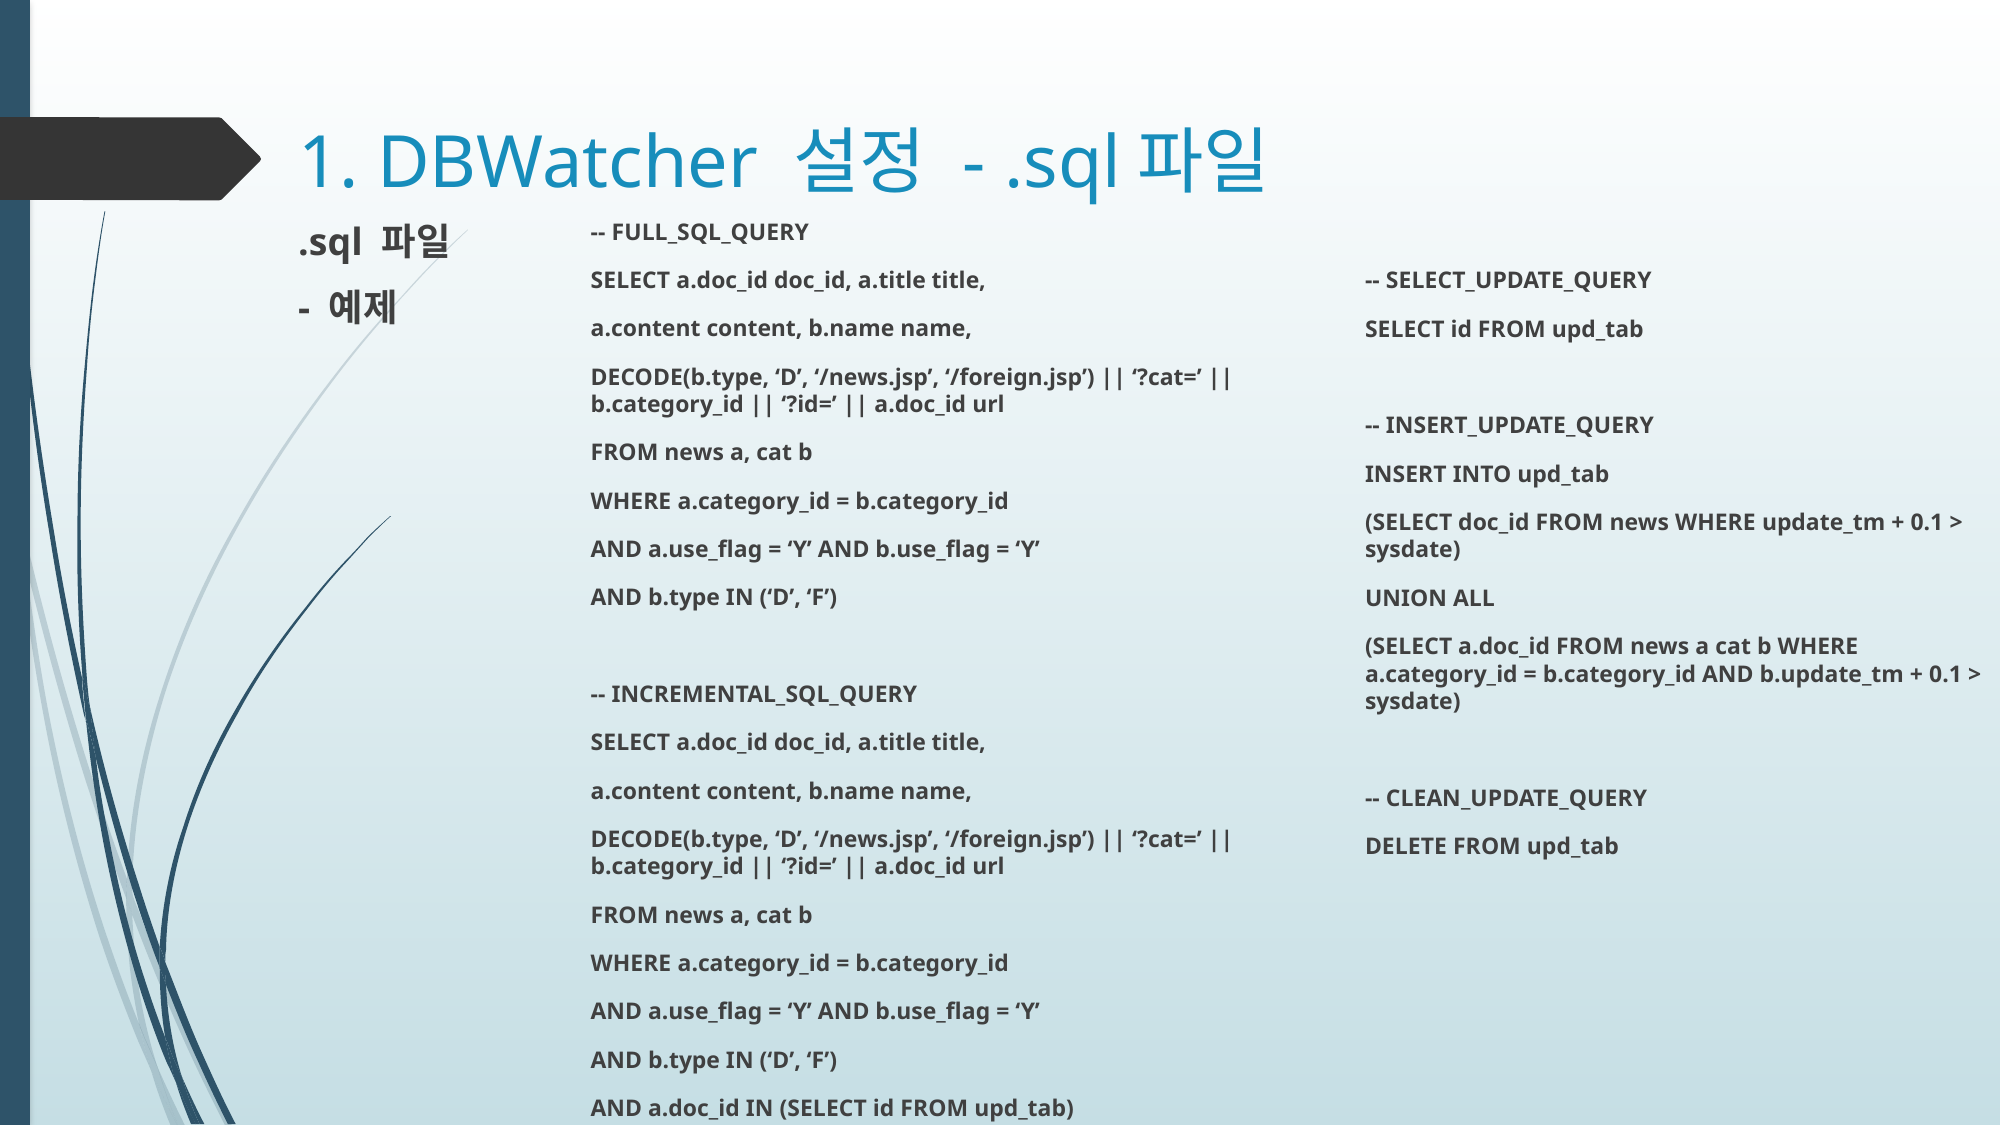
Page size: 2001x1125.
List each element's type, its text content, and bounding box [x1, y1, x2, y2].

text_box .sql 파일 - 예제 [283, 210, 479, 346]
text_box -- SELECT_UPDATE_QUERY SELECT id FROM upd_tab -- INSERT_UPDATE_QUERY INSERT INTO upd_tab (SELECT doc_id FROM news WHERE update_tm + 0.1 > sysdate) UNION ALL (SELECT a.doc_id FROM news a cat b WHERE a.category_id = b.category_id AND b.update_tm + 0.1 > sysdate) -- CLEAN_UPDATE_QUERY DELETE FROM upd_tab [1350, 209, 2000, 1085]
title 1. DBWatcher 설정 - .sql파일 [283, 108, 1746, 211]
list -- FULL_SQL_QUERY SELECT a.doc_id doc_id, a.title title, a.content content, b.name name, DECODE(b.type, ‘D’, ‘/news.jsp’, ‘/foreign.jsp’) || ‘?cat=’ || b.category_id || ‘?id=’ || a.doc_id url FROM news a, cat b WHERE a.category_id = b.category_id AND a.use_flag = ‘Y’ AND b.use_flag = ‘Y’ AND b.type IN (‘D’, ‘F’) -- INCREMENTAL_SQL_QUERY SELECT a.doc_id doc_id, a.title title, a.content content, b.name name, DECODE(b.type, ‘D’, ‘/news.jsp’, ‘/foreign.jsp’) || ‘?cat=’ || b.category_id || ‘?id=’ || a.doc_id url FROM news a, cat b WHERE a.category_id = b.category_id AND a.use_flag = ‘Y’ AND b.use_flag = ‘Y’ AND b.type IN (‘D’, ‘F’) AND a.doc_id IN (SELECT id FROM upd_tab) [575, 209, 1253, 1125]
